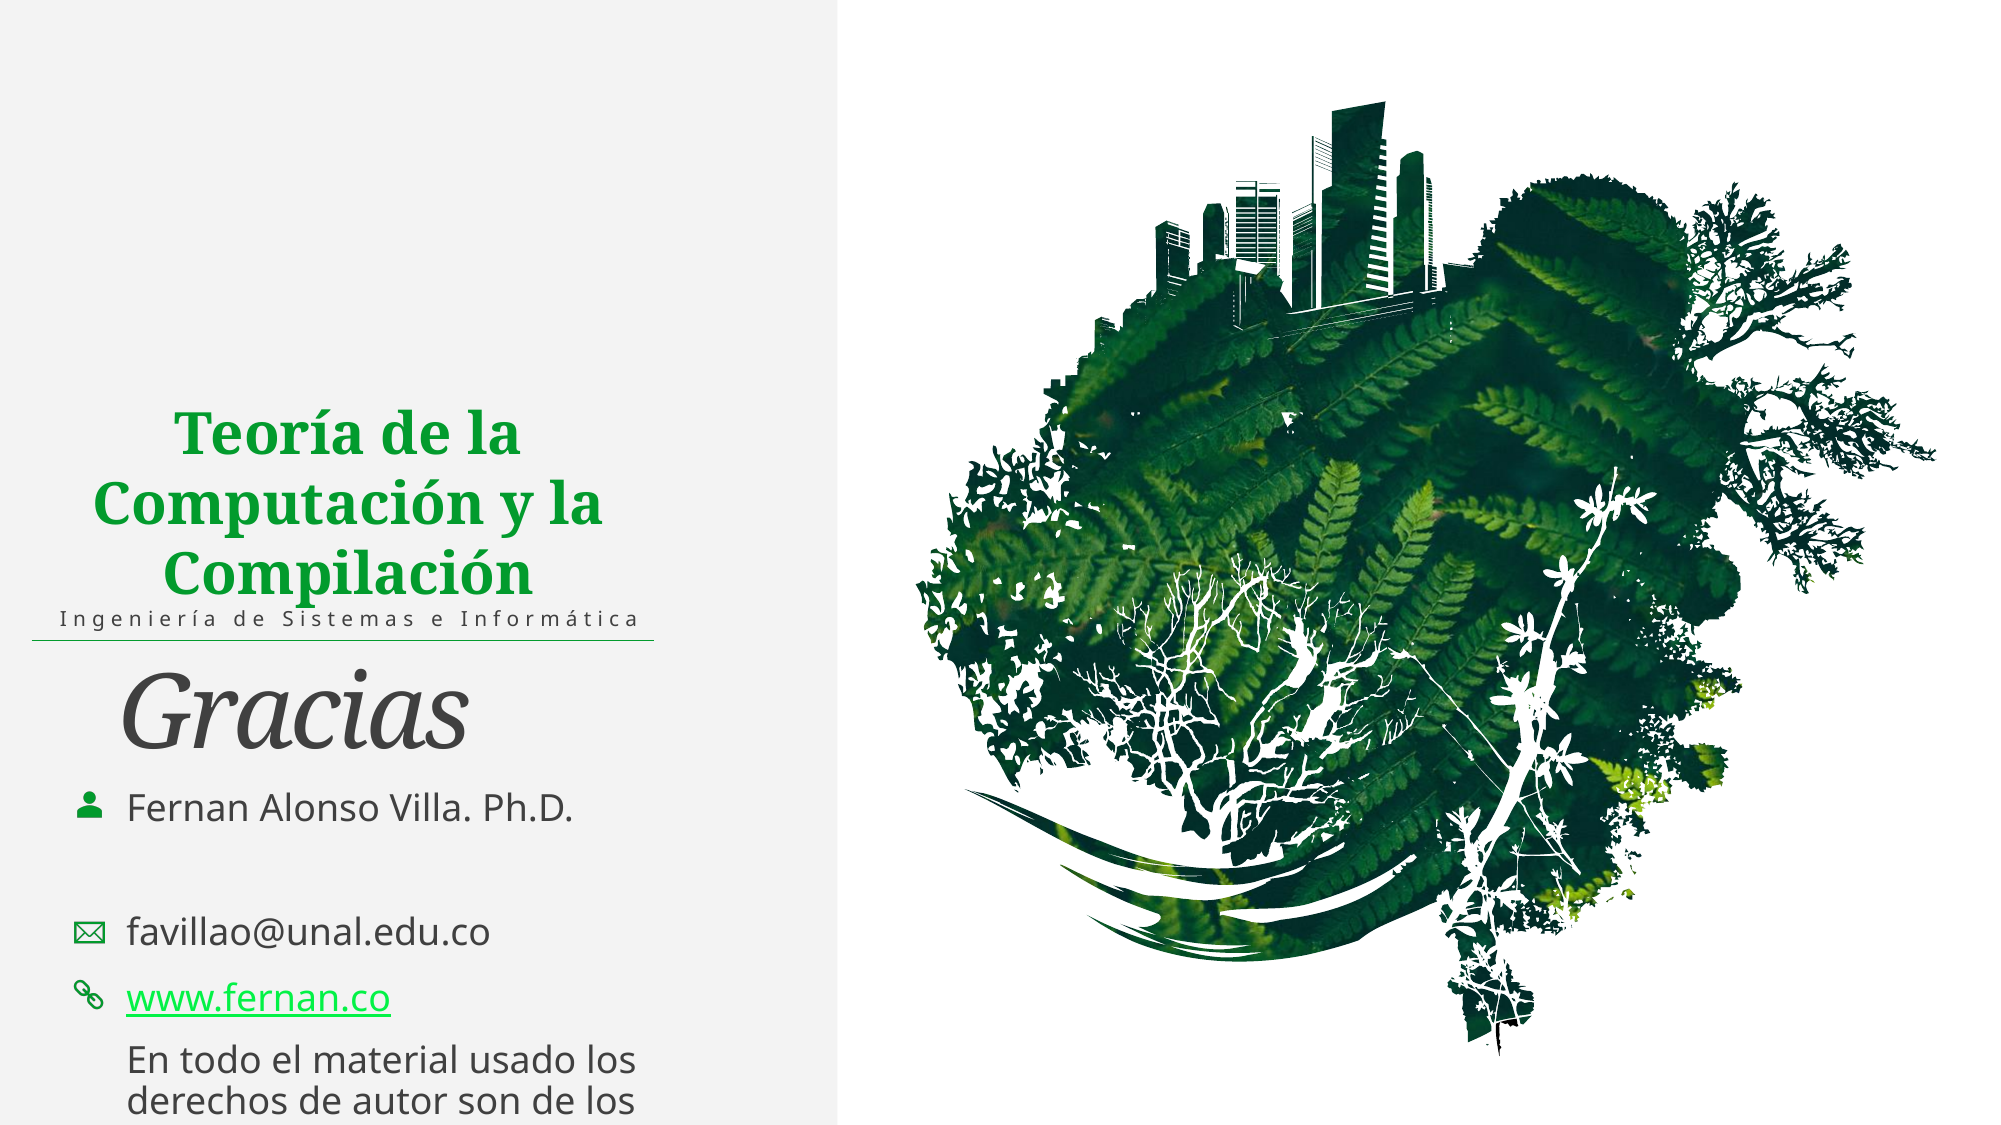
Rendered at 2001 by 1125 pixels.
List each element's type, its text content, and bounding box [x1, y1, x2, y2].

list favillao@unal.edu.co [126, 912, 652, 960]
picture [71, 786, 108, 823]
title Gracias [0, 0, 838, 1125]
text_box Teoría de la Computación y la Compilación Ingeniería de Sistemas e Informática [43, 378, 654, 639]
picture [71, 914, 108, 951]
picture [915, 101, 1937, 1046]
picture [68, 974, 109, 1015]
list Fernan Alonso Villa. Ph.D. [126, 788, 652, 836]
list www.fernan.co En todo el material usado los derechos de autor son de los correspondientes autores. [126, 974, 787, 1125]
